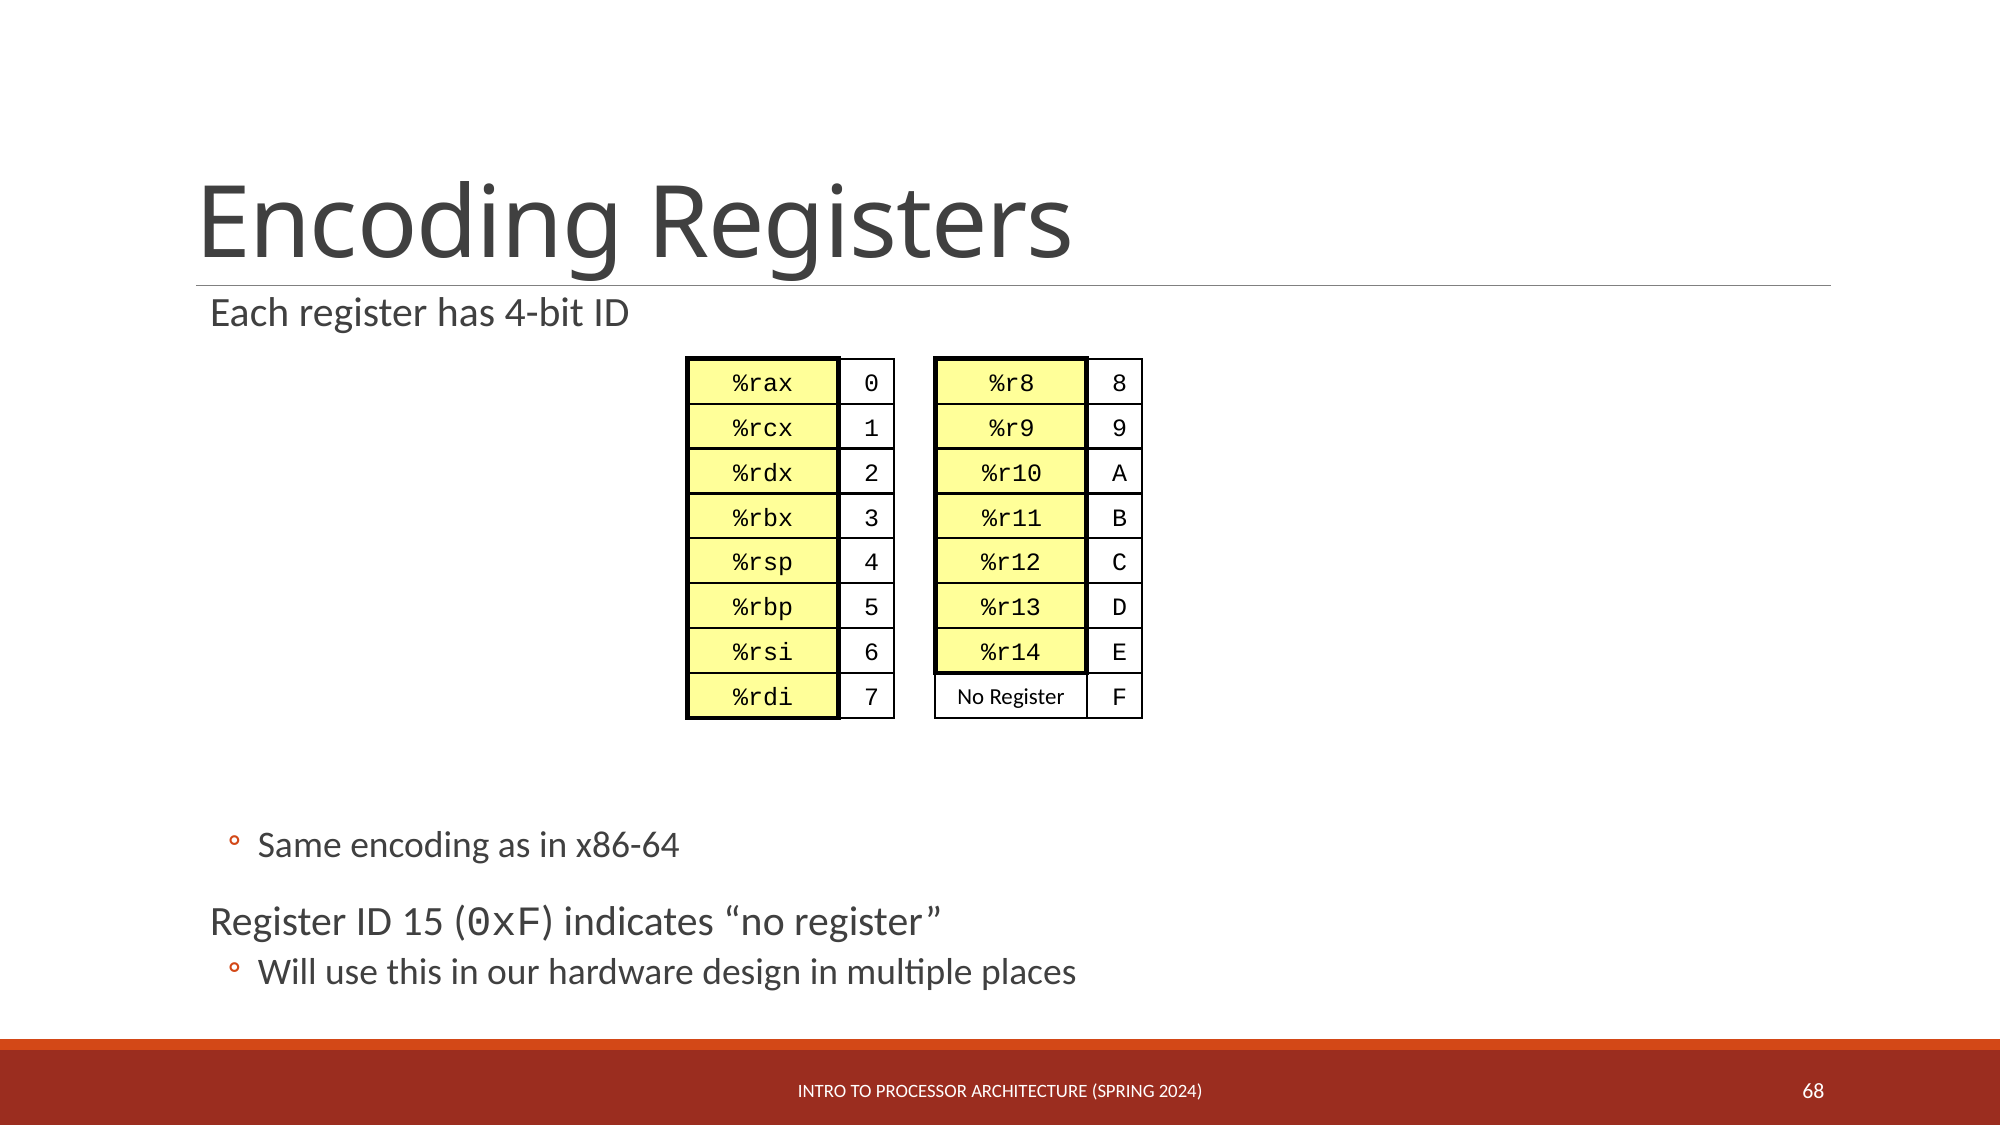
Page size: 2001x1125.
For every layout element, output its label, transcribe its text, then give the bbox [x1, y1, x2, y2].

footer Intro to Processor Architecture (Spring 2024) [604, 1059, 1396, 1120]
list Each register has 4-bit ID Same encoding as in x86-64 Register ID 15 (0xF) indicates “no register” Will use this in our hardware design in multiple places [195, 283, 1737, 1023]
title Encoding Registers [180, 47, 1830, 285]
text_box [686, 358, 1143, 719]
slide_number 68 [1624, 1059, 1840, 1120]
